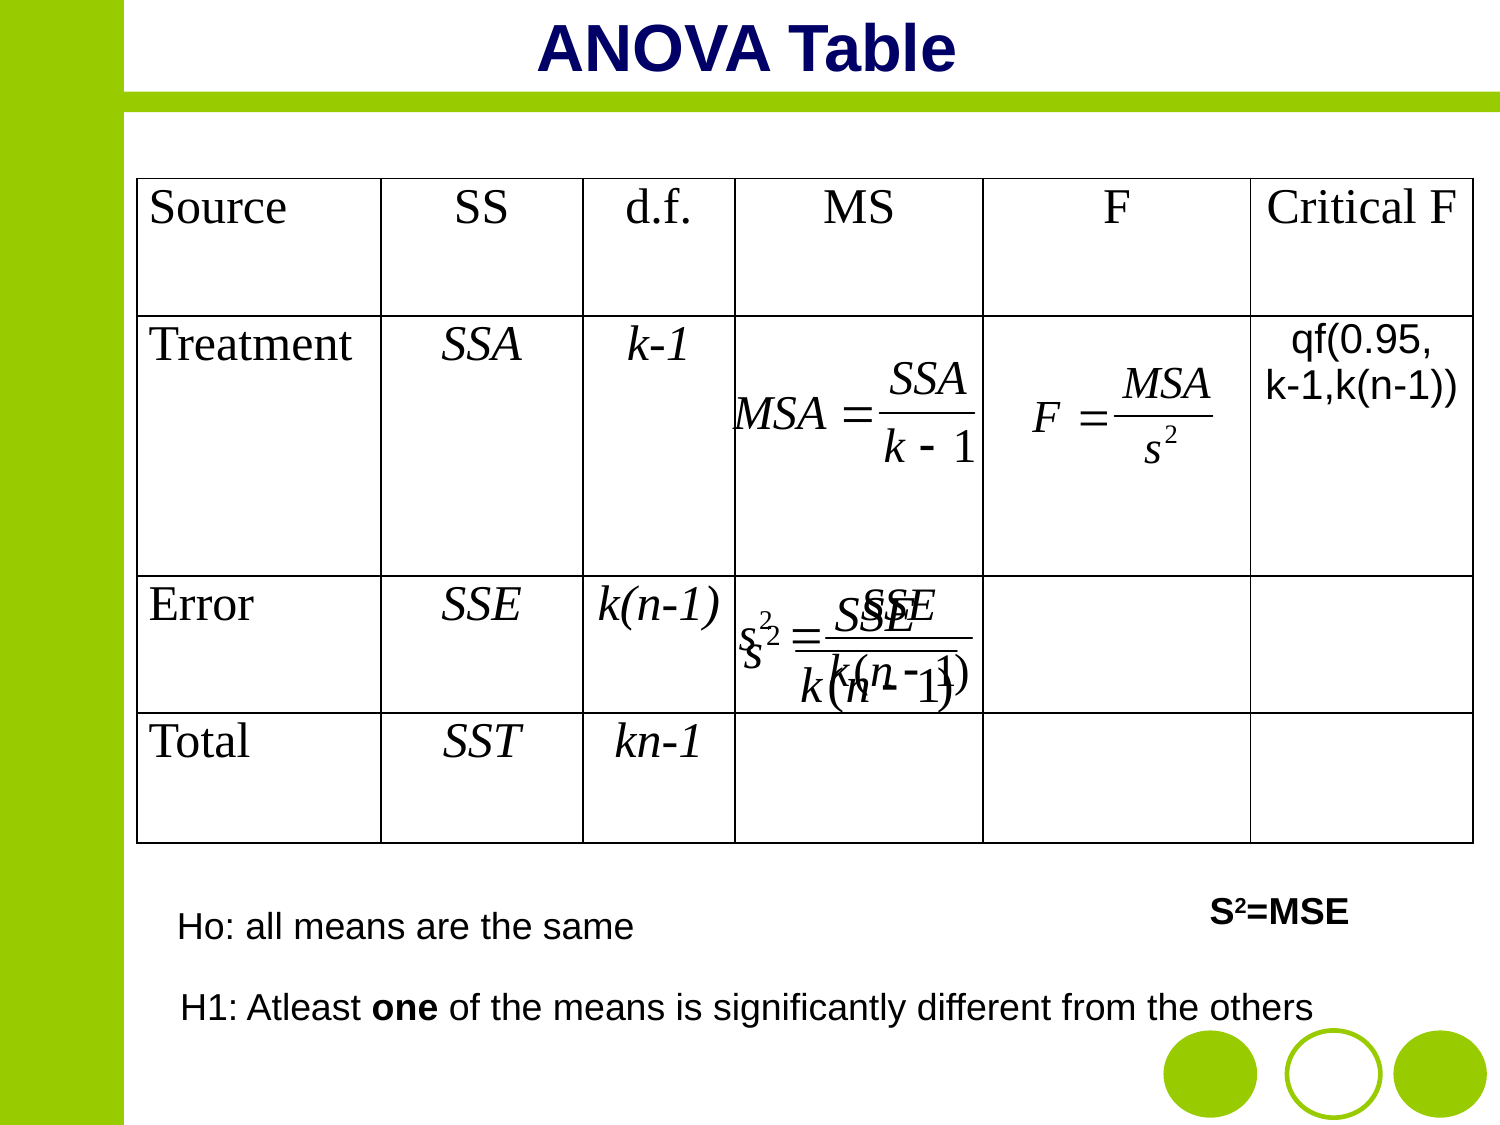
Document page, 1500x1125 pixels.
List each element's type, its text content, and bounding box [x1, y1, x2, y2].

table_cell [736, 317, 982, 346]
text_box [730, 576, 984, 705]
title ANOVA Table [0, 1, 1495, 97]
table_header F [984, 179, 1250, 315]
table_cell SST [382, 714, 582, 842]
table_cell [1251, 714, 1472, 842]
text_box Ho: all means are the same [162, 894, 650, 955]
table_header MS [736, 179, 982, 315]
picture [734, 584, 966, 723]
table_cell SSA [382, 317, 582, 575]
table_header Source [138, 179, 380, 315]
table_header SS [382, 179, 582, 315]
text_box S2=MSE [1194, 879, 1365, 940]
table_cell [736, 714, 982, 842]
table_cell SSE [382, 577, 582, 712]
table_cell k-1 [584, 317, 734, 575]
table_cell [984, 317, 1250, 575]
picture [720, 348, 986, 475]
text_box H1: Atleast one of the means is significantly different from the others [165, 975, 1330, 1036]
table_cell Total [138, 714, 380, 842]
table_cell [1251, 577, 1472, 712]
table_cell [984, 714, 1250, 842]
table_header d.f. [584, 179, 734, 315]
table_cell Treatment [138, 317, 380, 575]
table_header Critical F [1251, 179, 1472, 315]
table_cell kn-1 [584, 714, 734, 842]
table_cell [736, 483, 982, 574]
table_cell qf(0.95, k-1,k(n-1)) [1251, 317, 1472, 575]
table_cell [984, 577, 1250, 712]
table_cell Error [138, 577, 380, 712]
picture [1022, 355, 1221, 475]
table_cell k(n-1) [584, 577, 728, 712]
